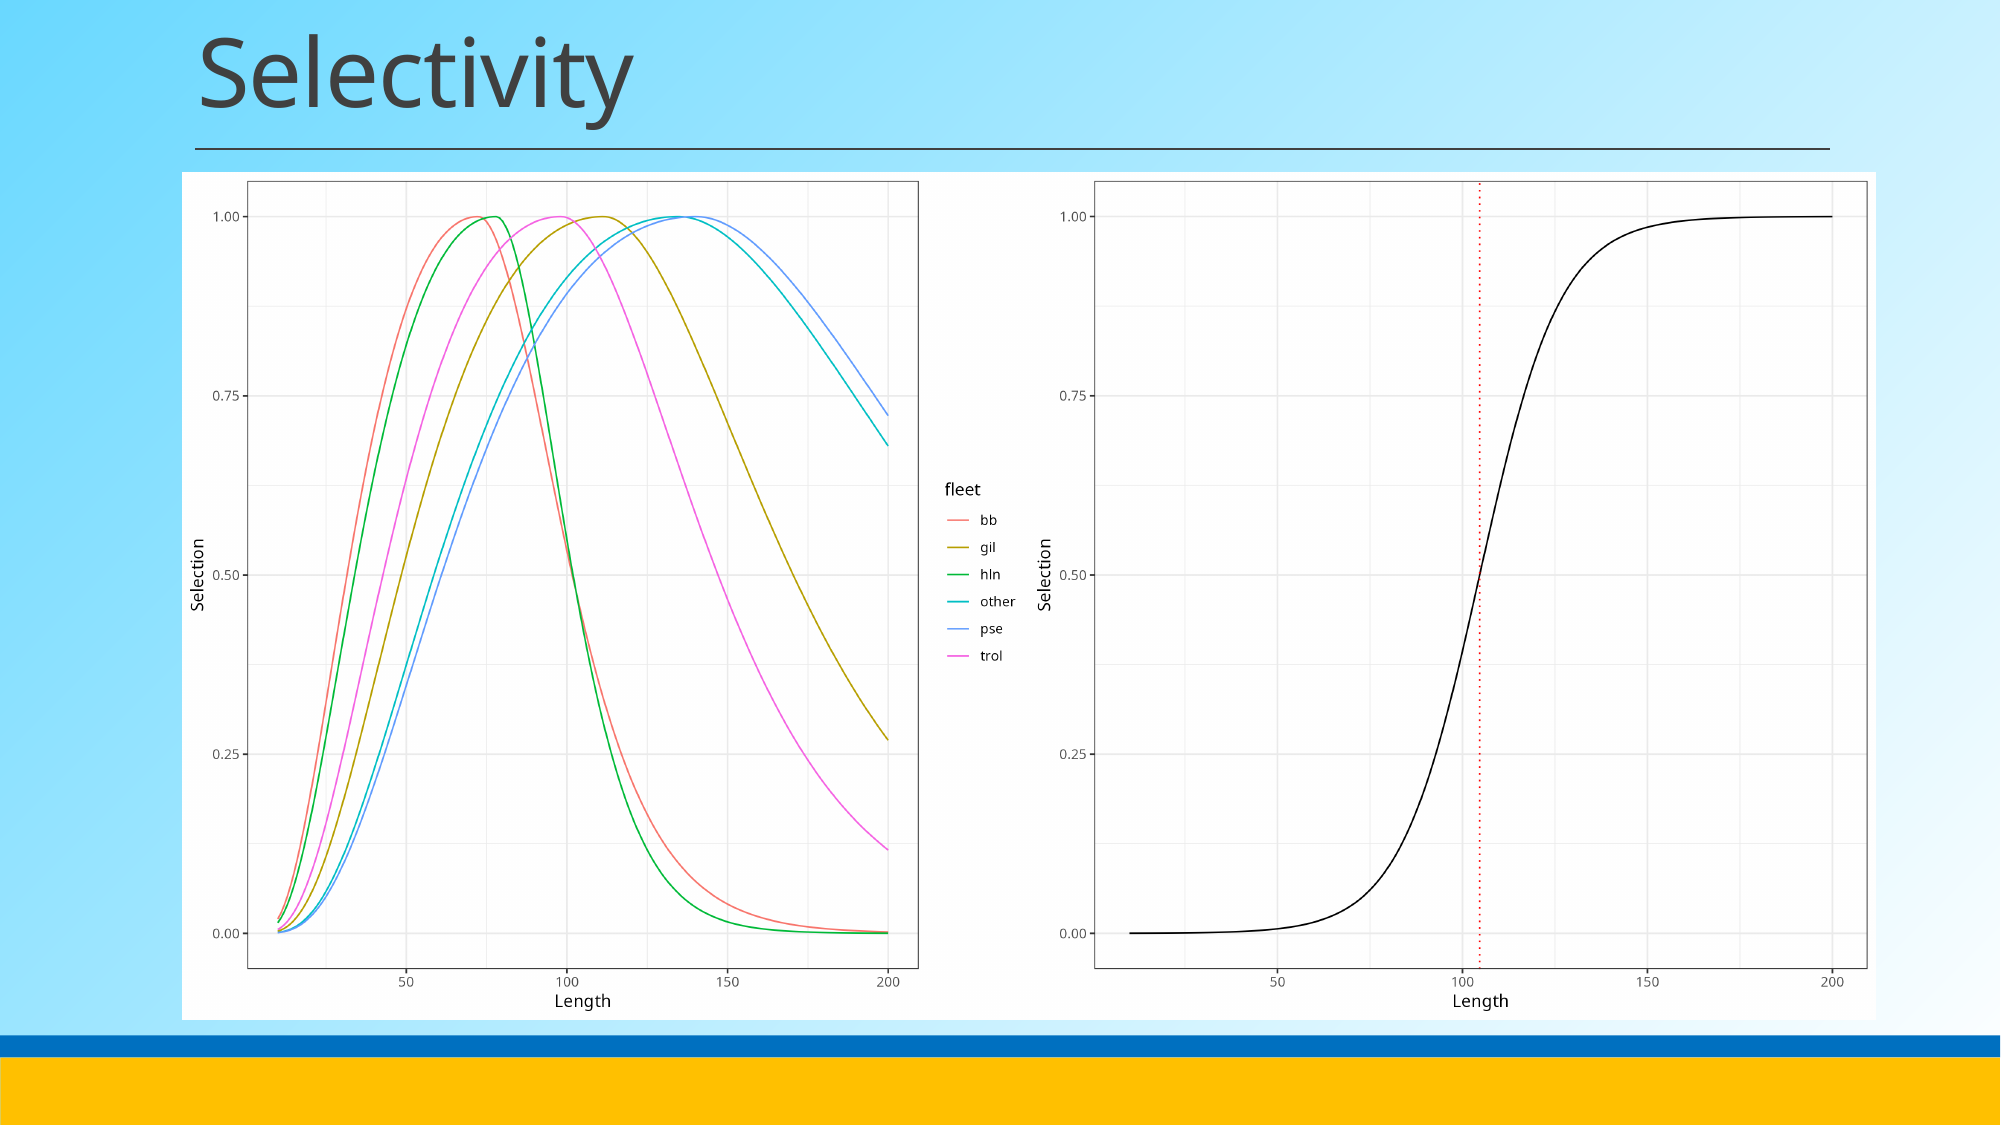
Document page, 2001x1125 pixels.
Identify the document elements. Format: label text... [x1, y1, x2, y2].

title Selectivity [182, 0, 1833, 137]
picture [182, 172, 1877, 1020]
